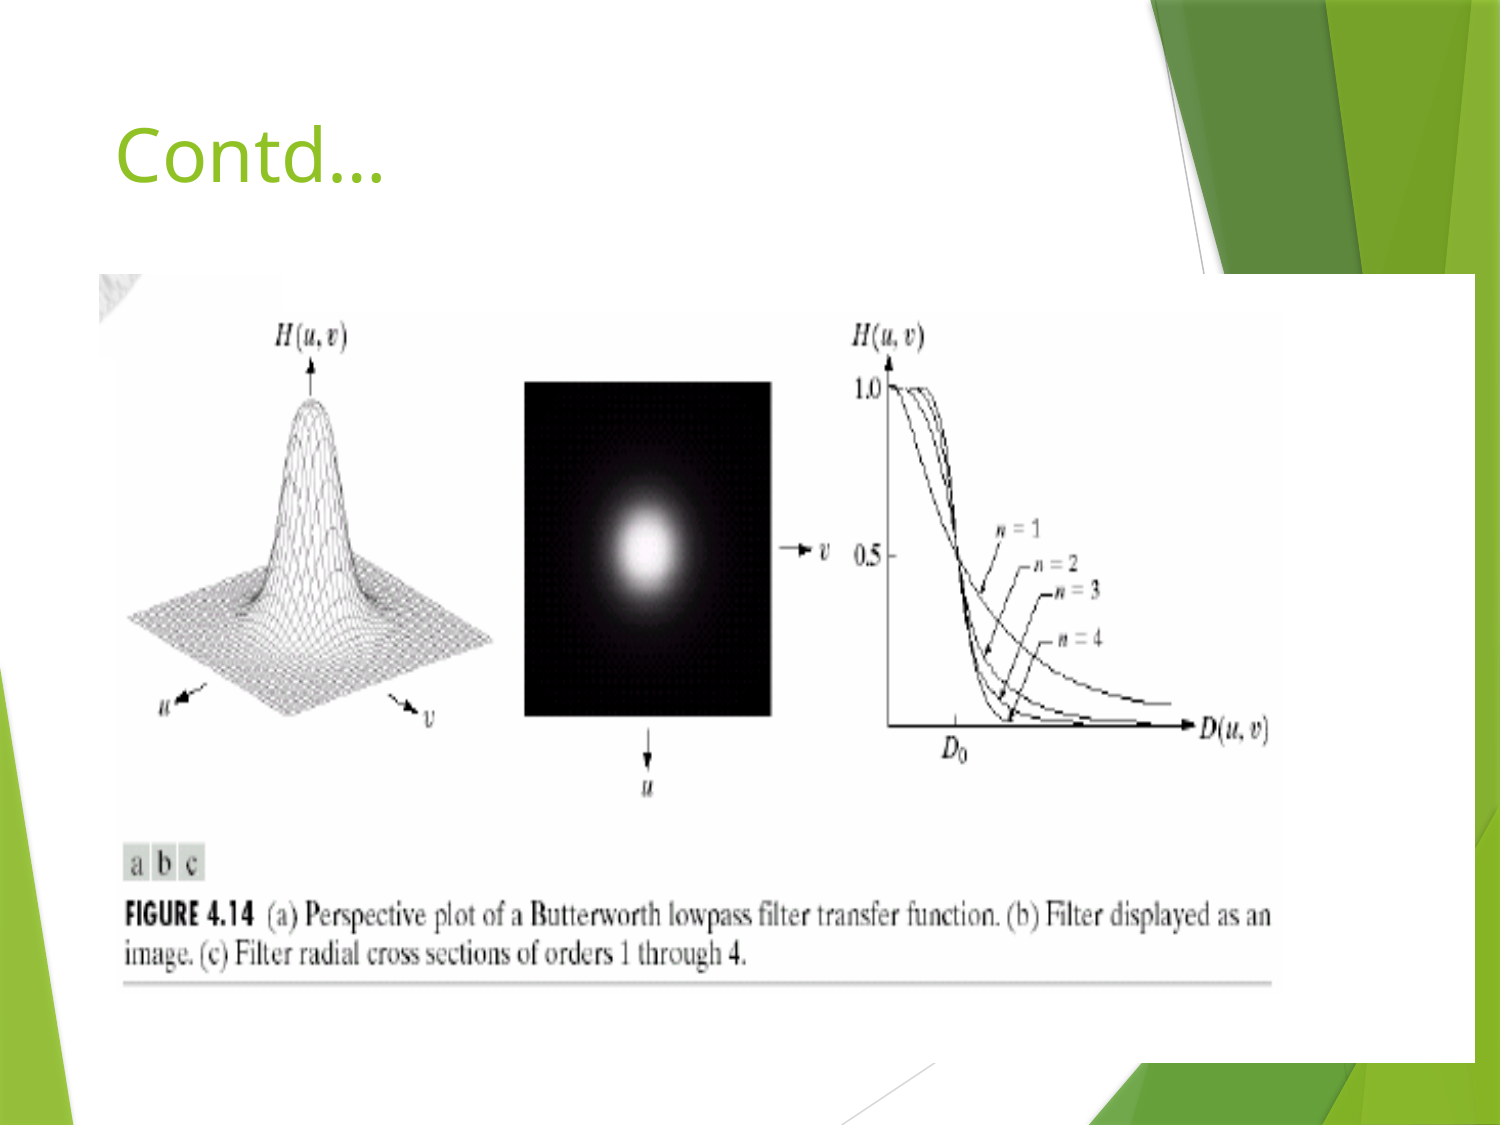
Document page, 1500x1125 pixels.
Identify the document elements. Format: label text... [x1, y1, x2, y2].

picture [99, 274, 1476, 1063]
title Contd… [99, 99, 1142, 274]
